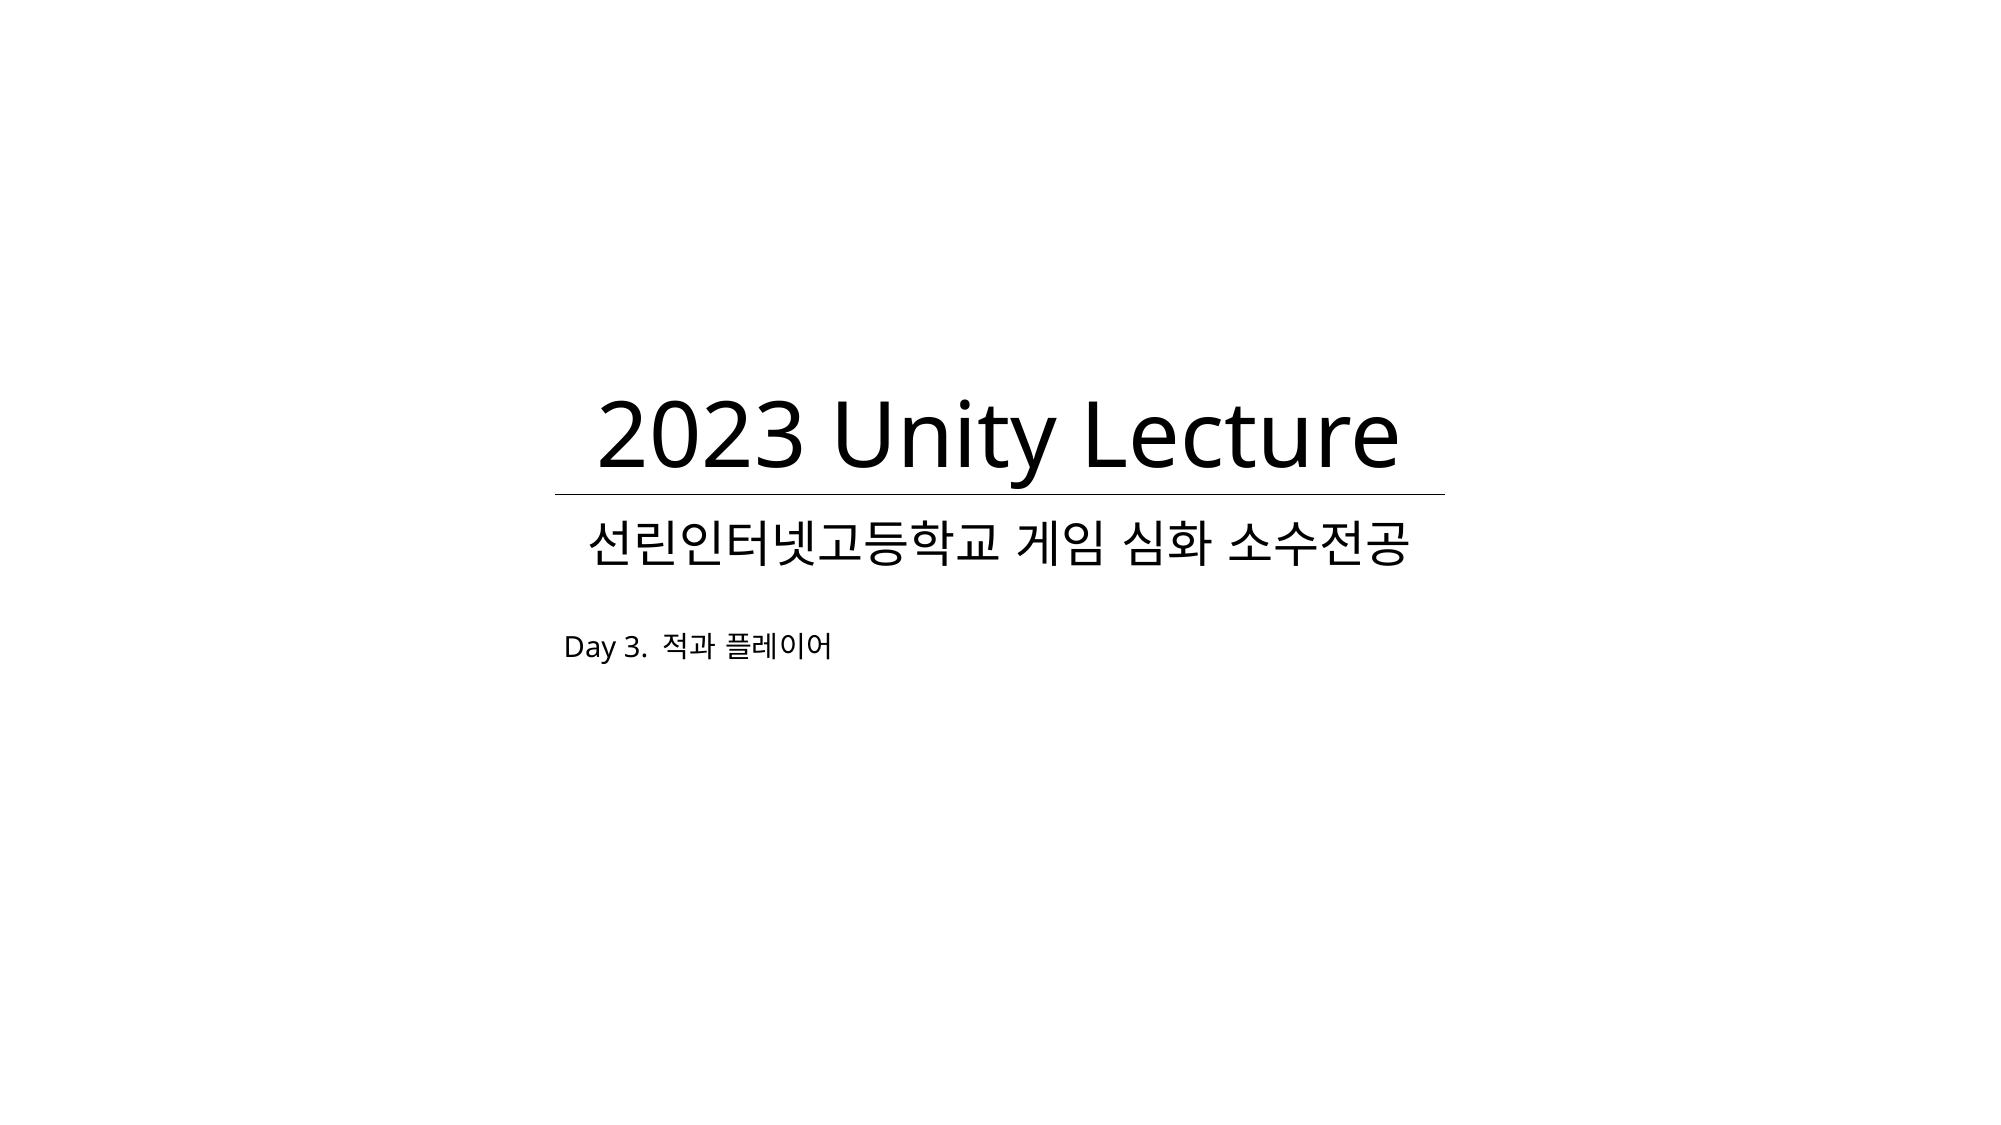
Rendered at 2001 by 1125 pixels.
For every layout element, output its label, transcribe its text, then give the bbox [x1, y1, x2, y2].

text_box Day 3. 적과 플레이어 [548, 620, 848, 671]
text_box 2023 Unity Lecture [582, 368, 1418, 493]
text_box 선린인터넷고등학교 게임 심화 소수전공 [573, 505, 1427, 581]
